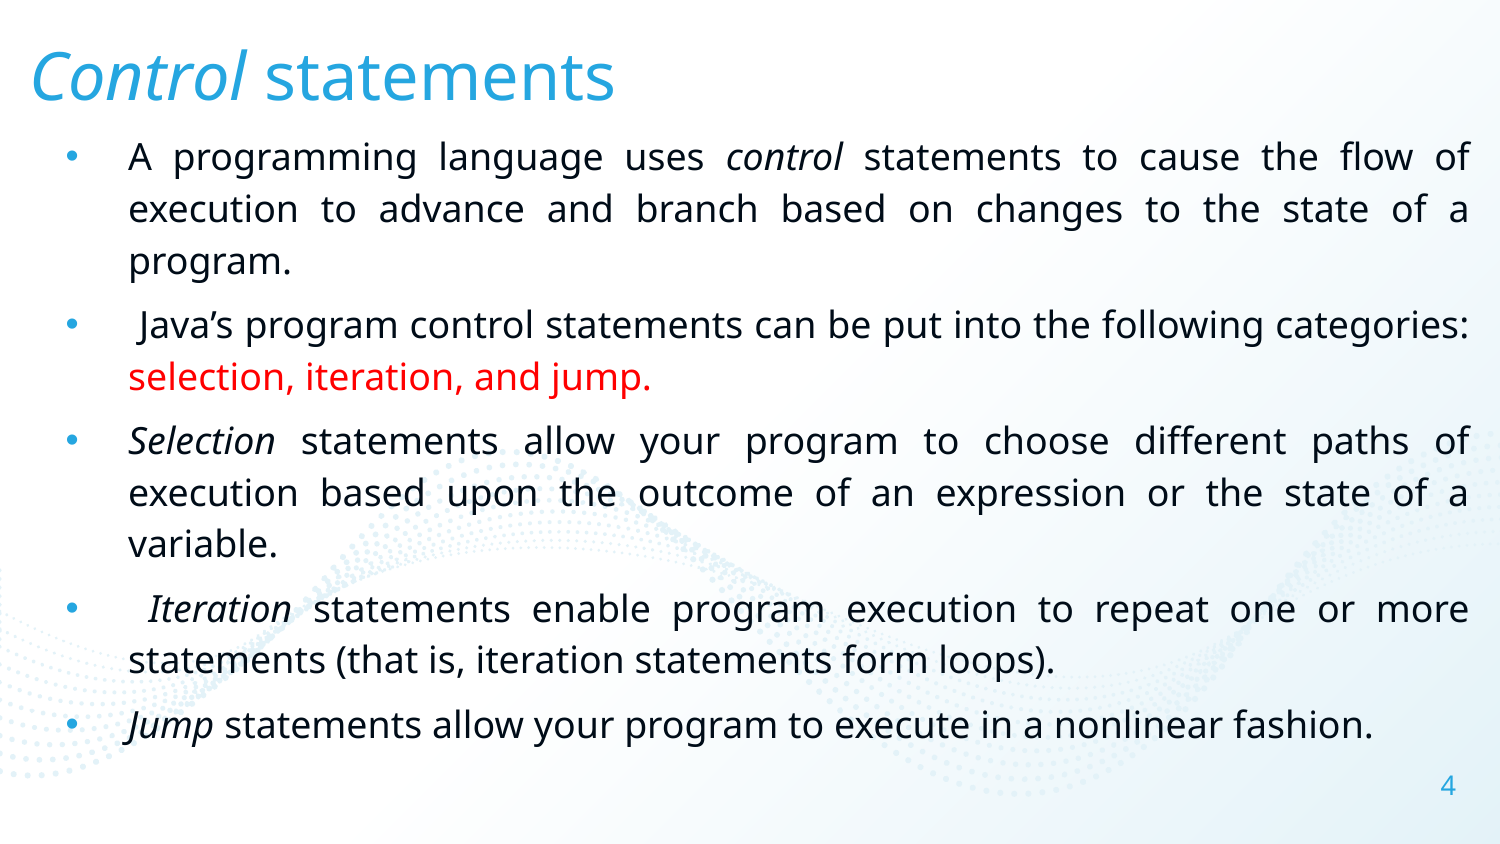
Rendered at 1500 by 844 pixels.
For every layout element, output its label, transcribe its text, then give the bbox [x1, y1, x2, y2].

slide_number 4 [1366, 754, 1457, 819]
list A programming language uses control statements to cause the flow of execution to advance and branch based on changes to the state of a program. Java’s program control statements can be put into the following categories: selection, iteration, and jump. Selection statements allow your program to choose different paths of execution based upon the outcome of an expression or the state of a variable. Iteration statements enable program execution to repeat one or more statements (that is, iteration statements form loops). Jump statements allow your program to execute in a nonlinear fashion. [53, 126, 1471, 844]
title Control statements [29, 20, 1388, 115]
